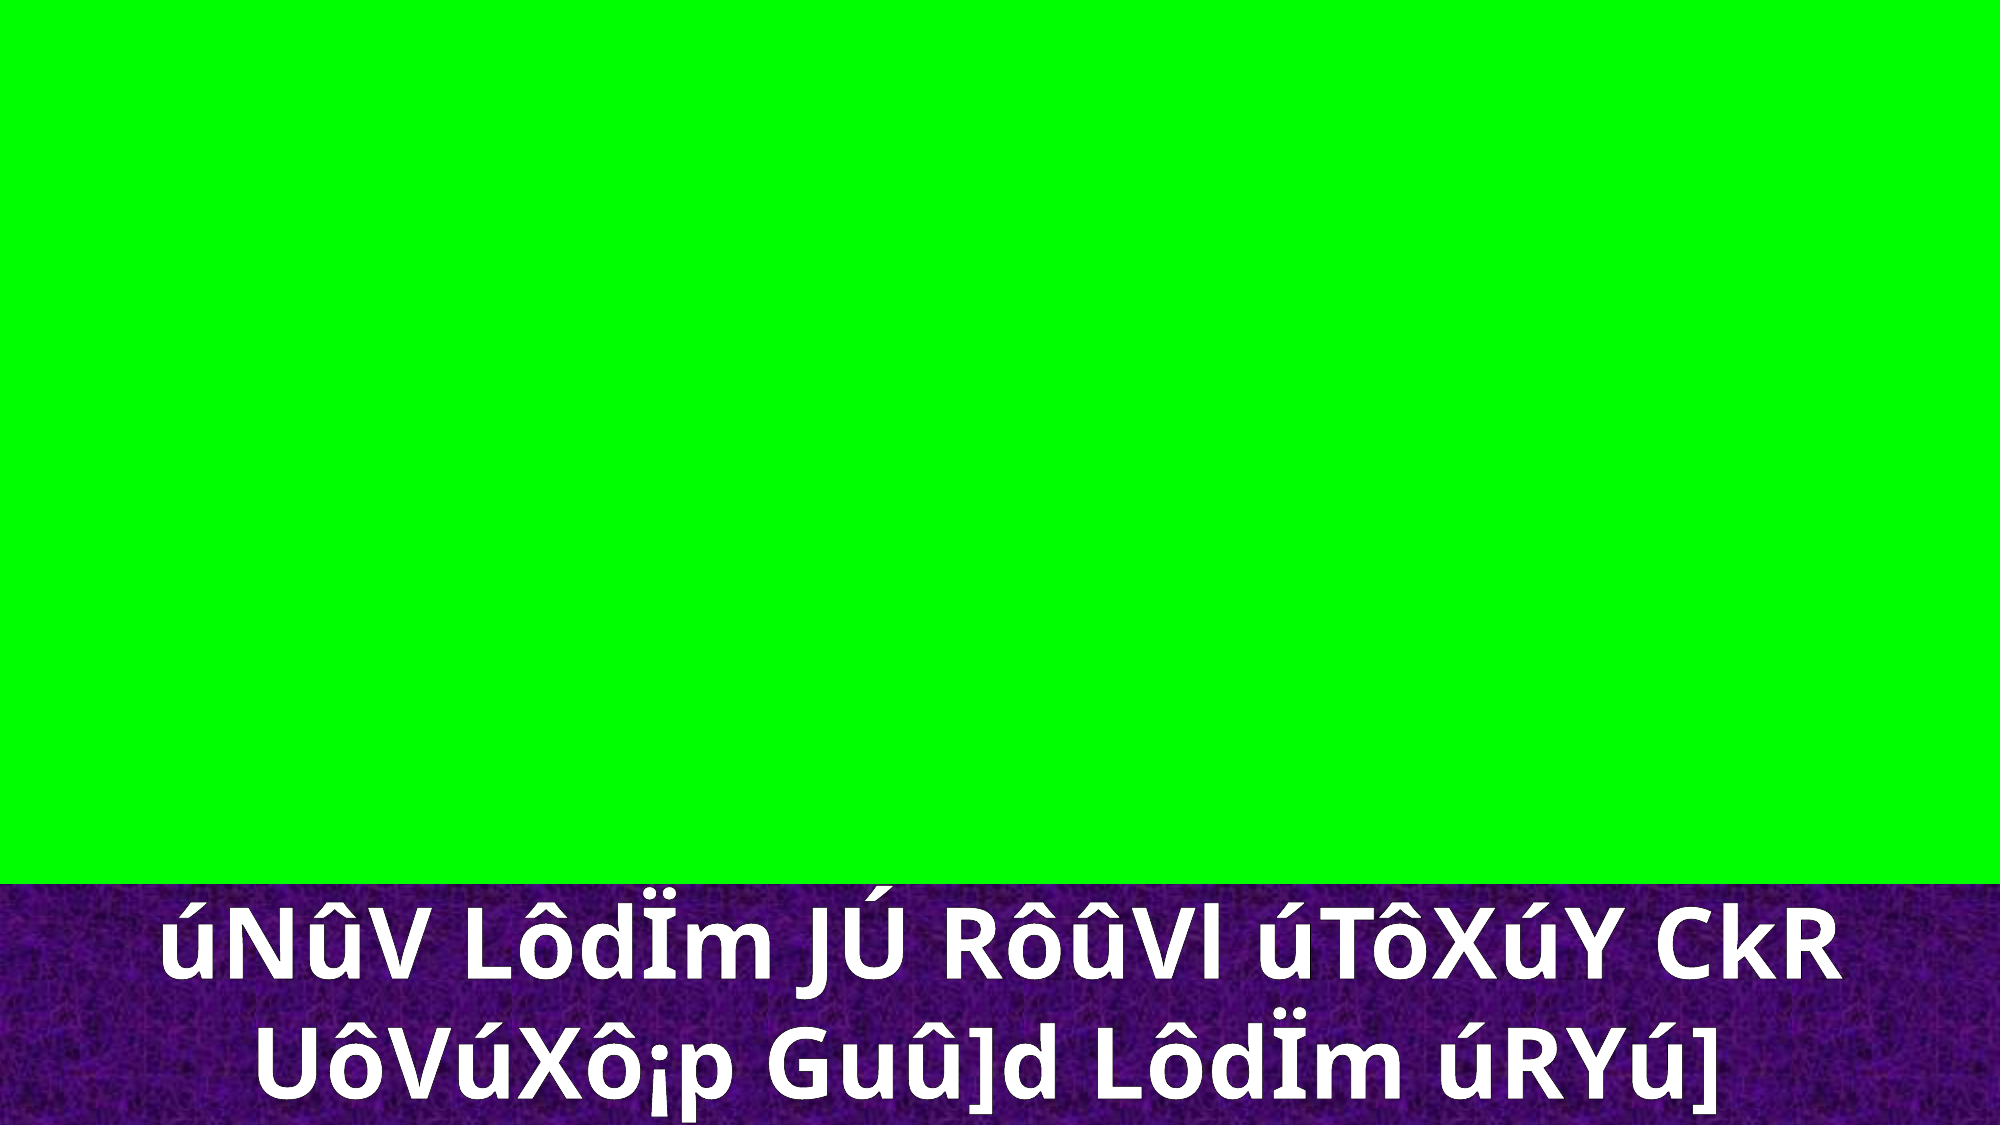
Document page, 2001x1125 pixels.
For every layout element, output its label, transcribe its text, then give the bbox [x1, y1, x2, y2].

text_box úNûV LôdÏm JÚ RôûVl úTôXúY CkR UôVúXô¡p Guû]d LôdÏm úRYú] [0, 871, 2000, 1125]
